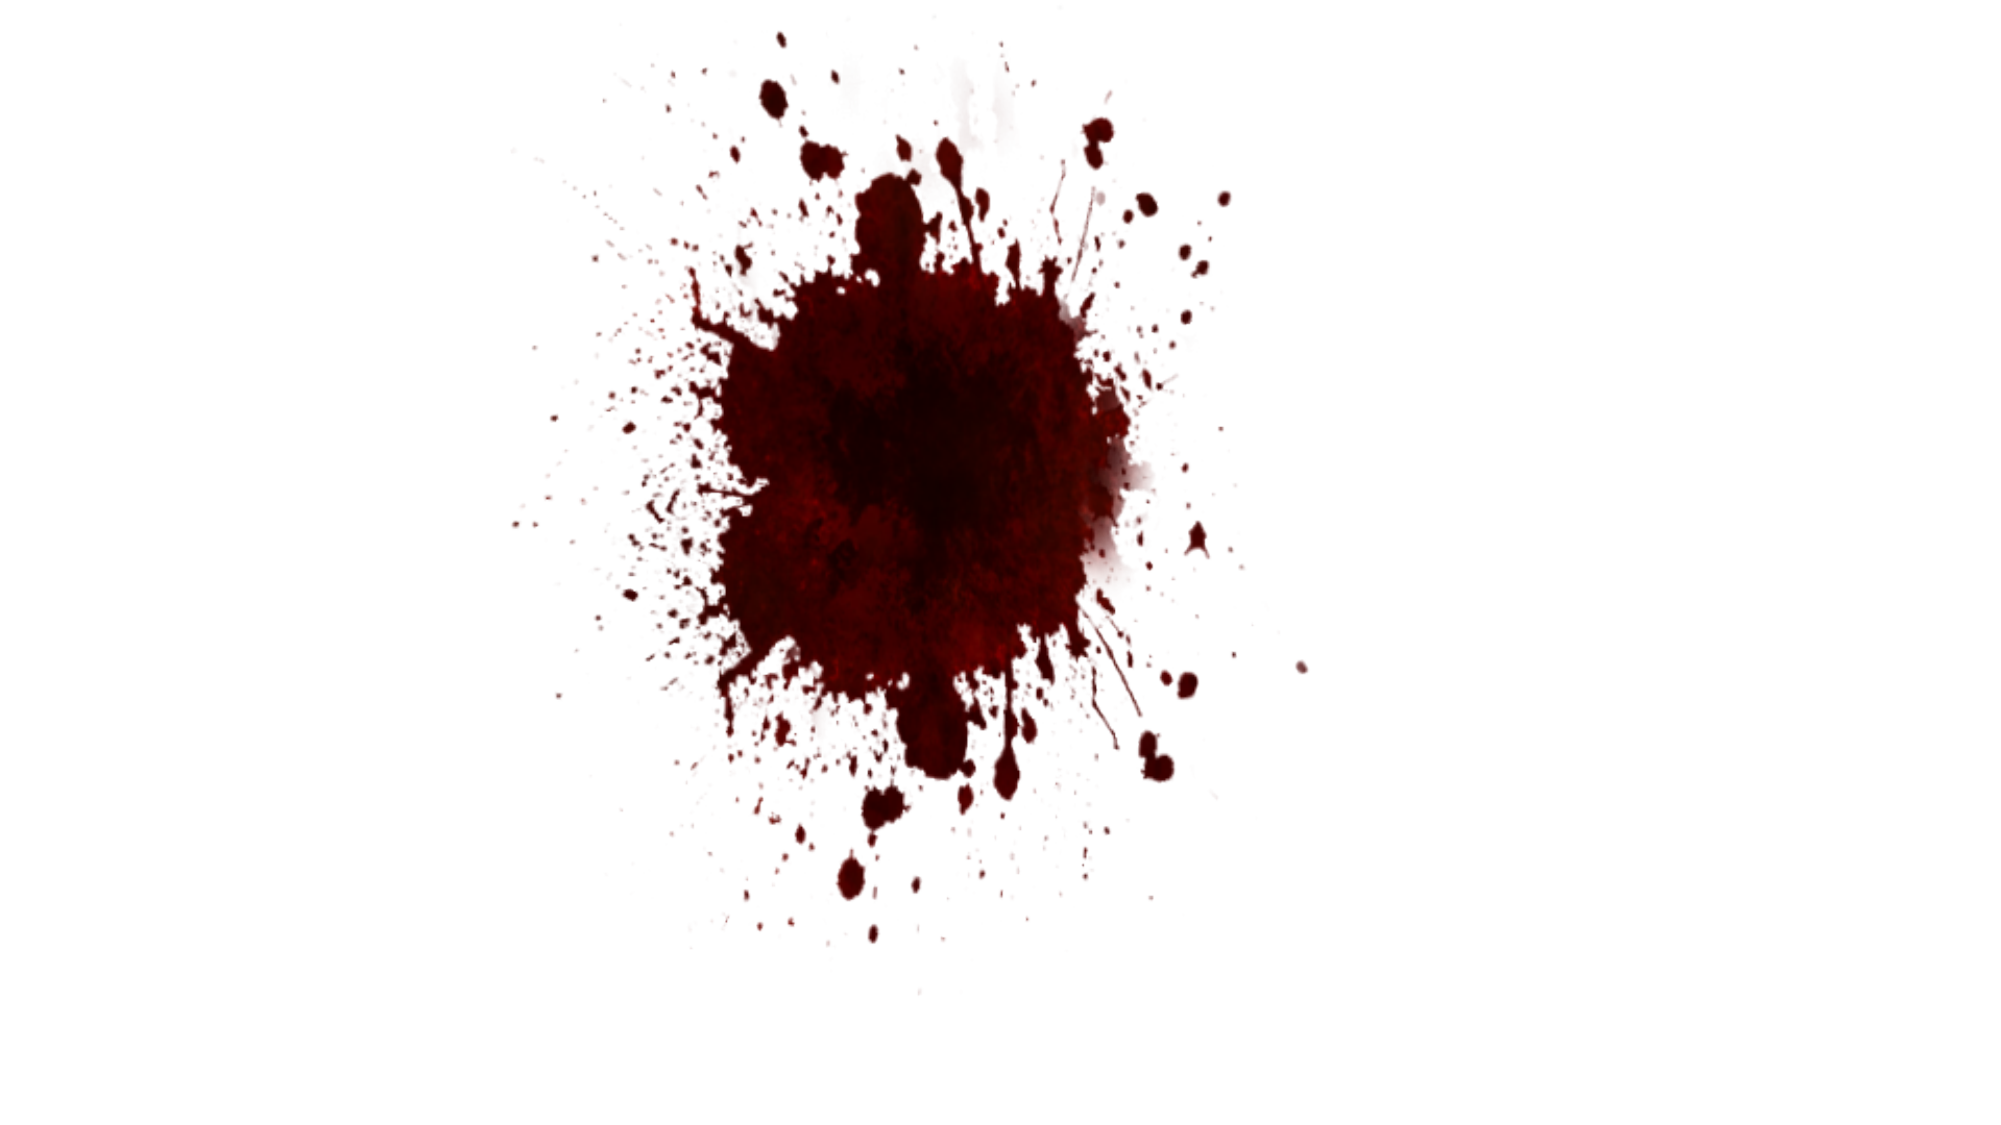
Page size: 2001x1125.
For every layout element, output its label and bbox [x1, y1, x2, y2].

picture [361, 0, 1429, 1048]
